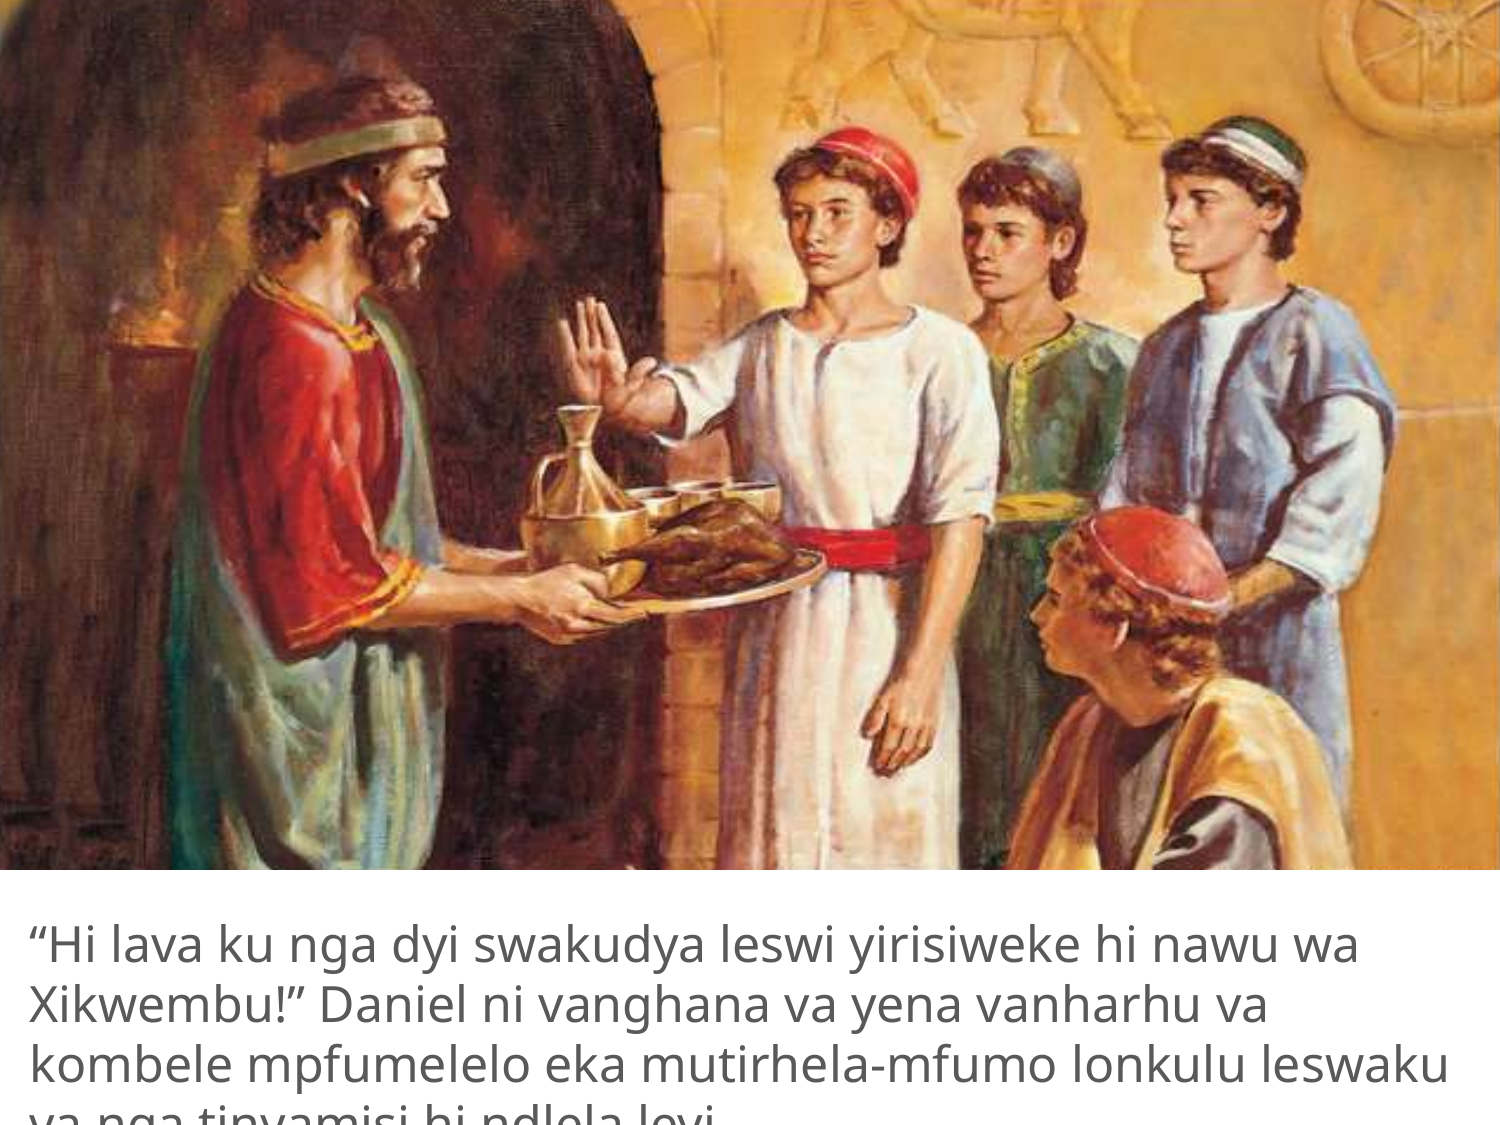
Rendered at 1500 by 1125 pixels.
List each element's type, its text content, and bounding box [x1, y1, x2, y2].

picture [0, 0, 1500, 870]
text_box “Hi lava ku nga dyi swakudya leswi yirisiweke hi nawu wa Xikwembu!” Daniel ni vanghana va yena vanharhu va kombele mpfumelelo eka mutirhela-mfumo lonkulu leswaku va nga tinyamisi hi ndlela leyi. [14, 905, 1486, 1125]
